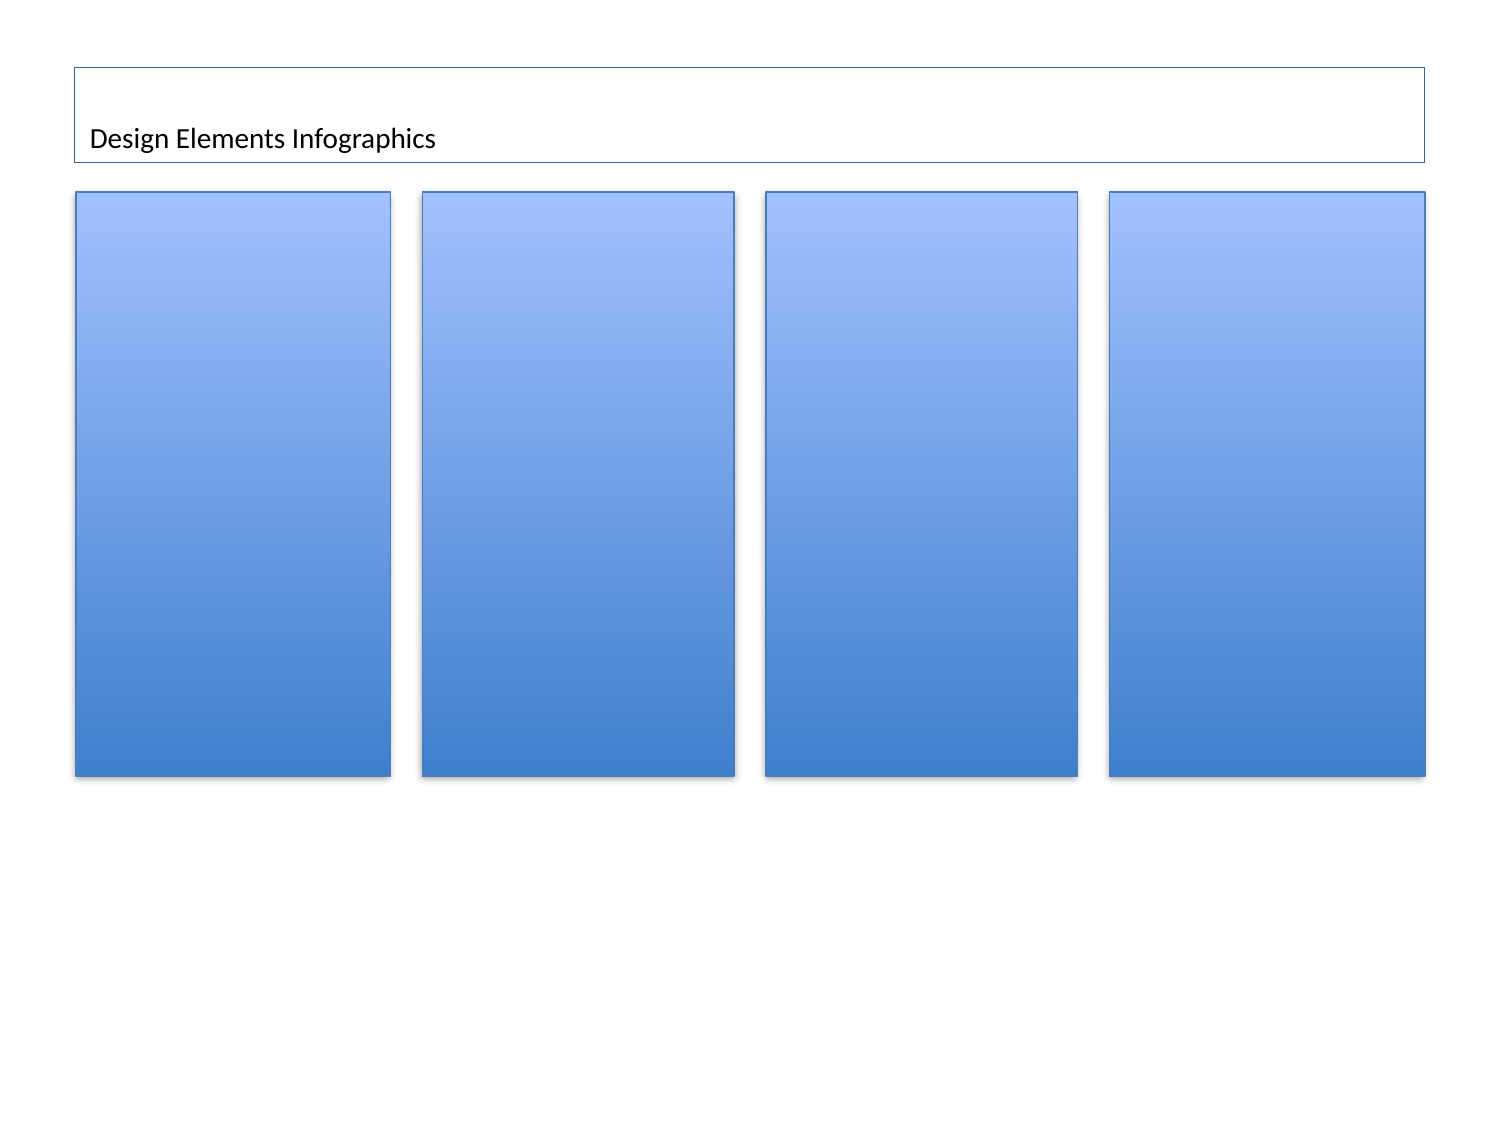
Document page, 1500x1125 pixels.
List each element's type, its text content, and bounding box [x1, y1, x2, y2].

text_box [1109, 191, 1426, 777]
text_box [422, 191, 735, 777]
text_box [75, 191, 391, 777]
text_box [765, 191, 1078, 777]
text_box Design Elements Infographics [74, 67, 1425, 163]
